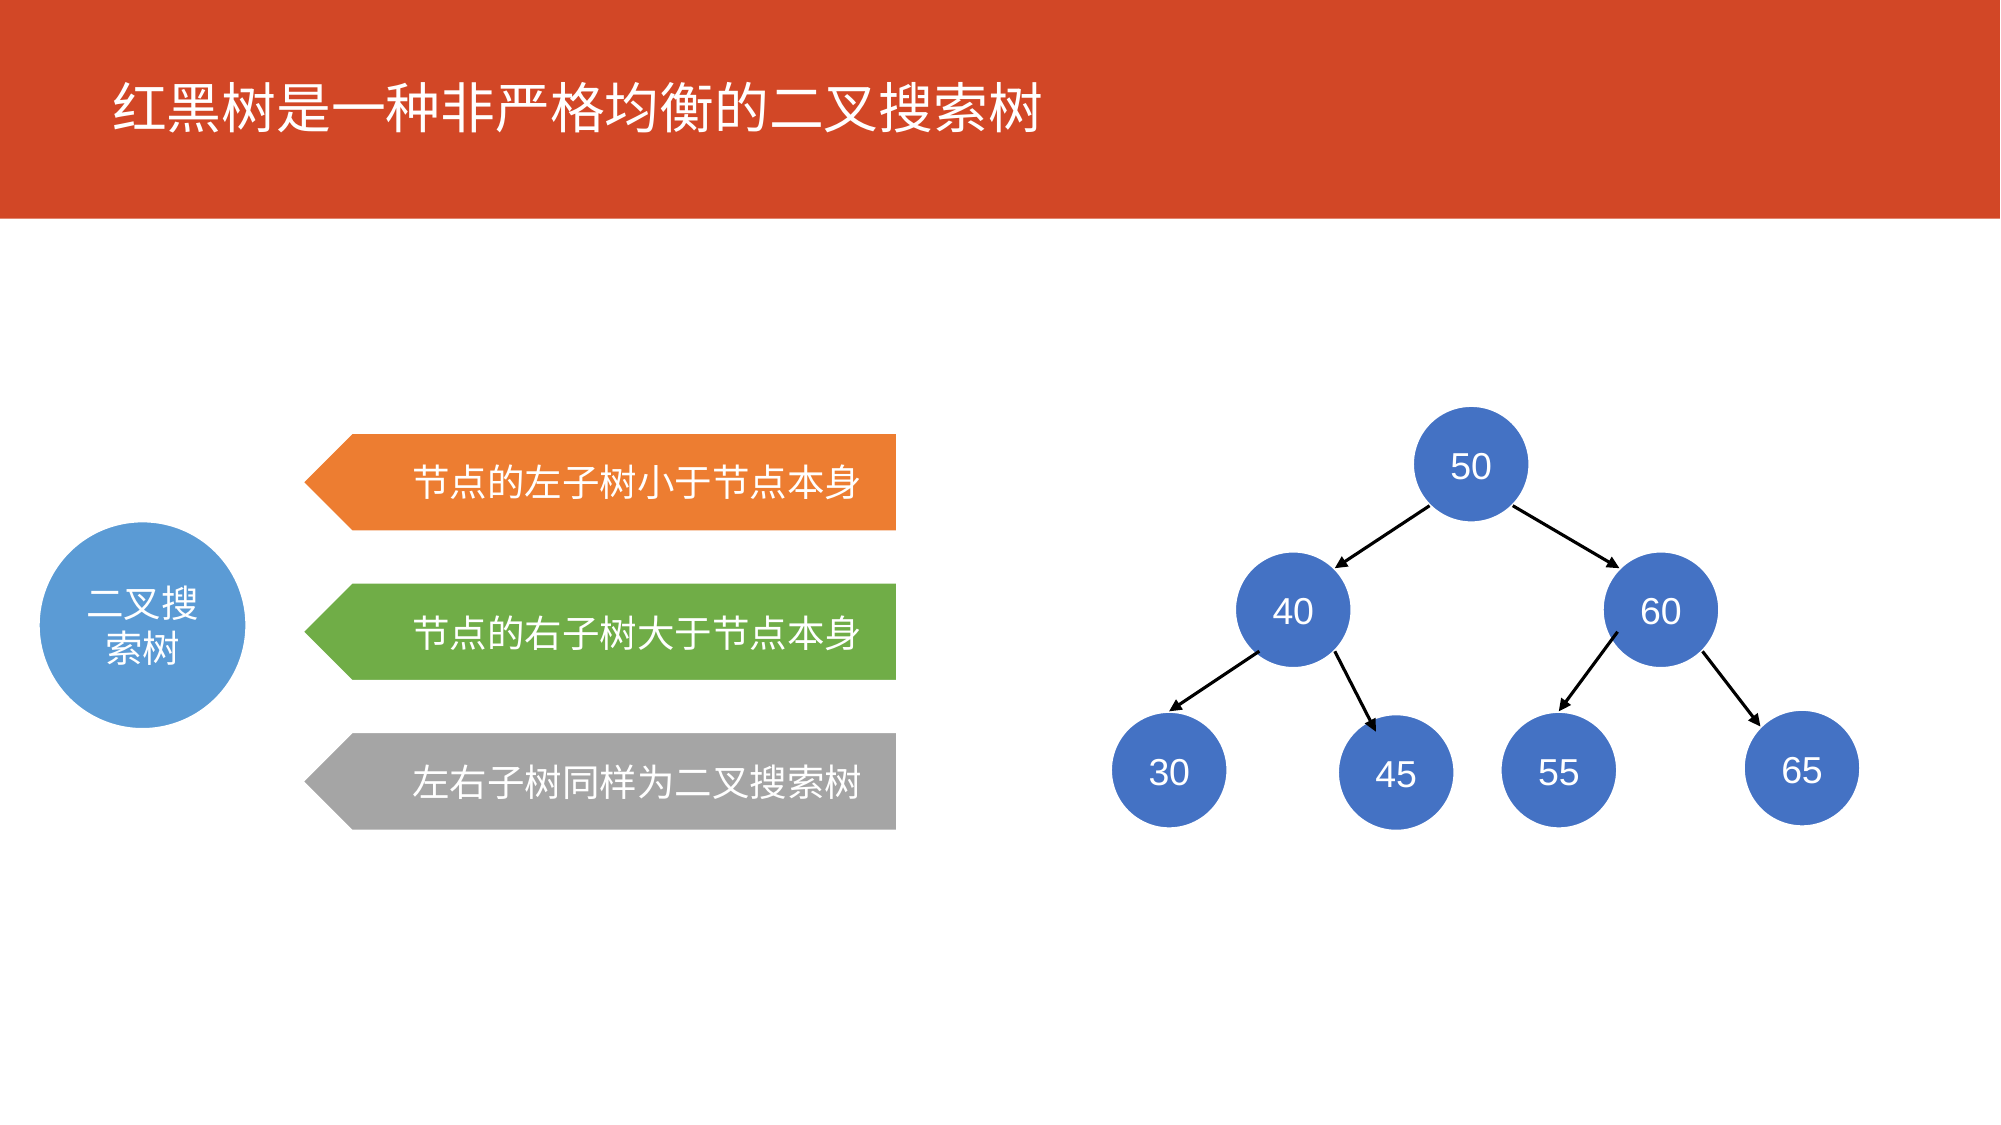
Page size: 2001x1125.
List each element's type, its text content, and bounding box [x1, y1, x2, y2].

text_box 50 [1410, 403, 1532, 525]
text_box 60 [1600, 549, 1722, 671]
text_box 节点的左子树小于节点本身 [397, 451, 878, 512]
text_box 55 [1498, 709, 1620, 831]
text_box 65 [1741, 707, 1863, 829]
text_box 节点的右子树大于节点本身 [397, 602, 878, 663]
text_box 二叉搜索树 [36, 519, 249, 732]
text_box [1558, 631, 1618, 712]
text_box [1512, 505, 1620, 569]
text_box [1334, 505, 1430, 569]
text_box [1169, 651, 1260, 712]
text_box 30 [1108, 709, 1230, 831]
text_box [299, 730, 900, 833]
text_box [1702, 651, 1761, 727]
text_box 45 [1335, 712, 1457, 833]
text_box [299, 580, 900, 684]
title 红黑树是一种非严格均衡的二叉搜索树 [97, 56, 1861, 152]
text_box 左右子树同样为二叉搜索树 [397, 751, 878, 811]
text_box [1334, 651, 1376, 732]
text_box [299, 430, 900, 534]
text_box 40 [1232, 549, 1354, 671]
